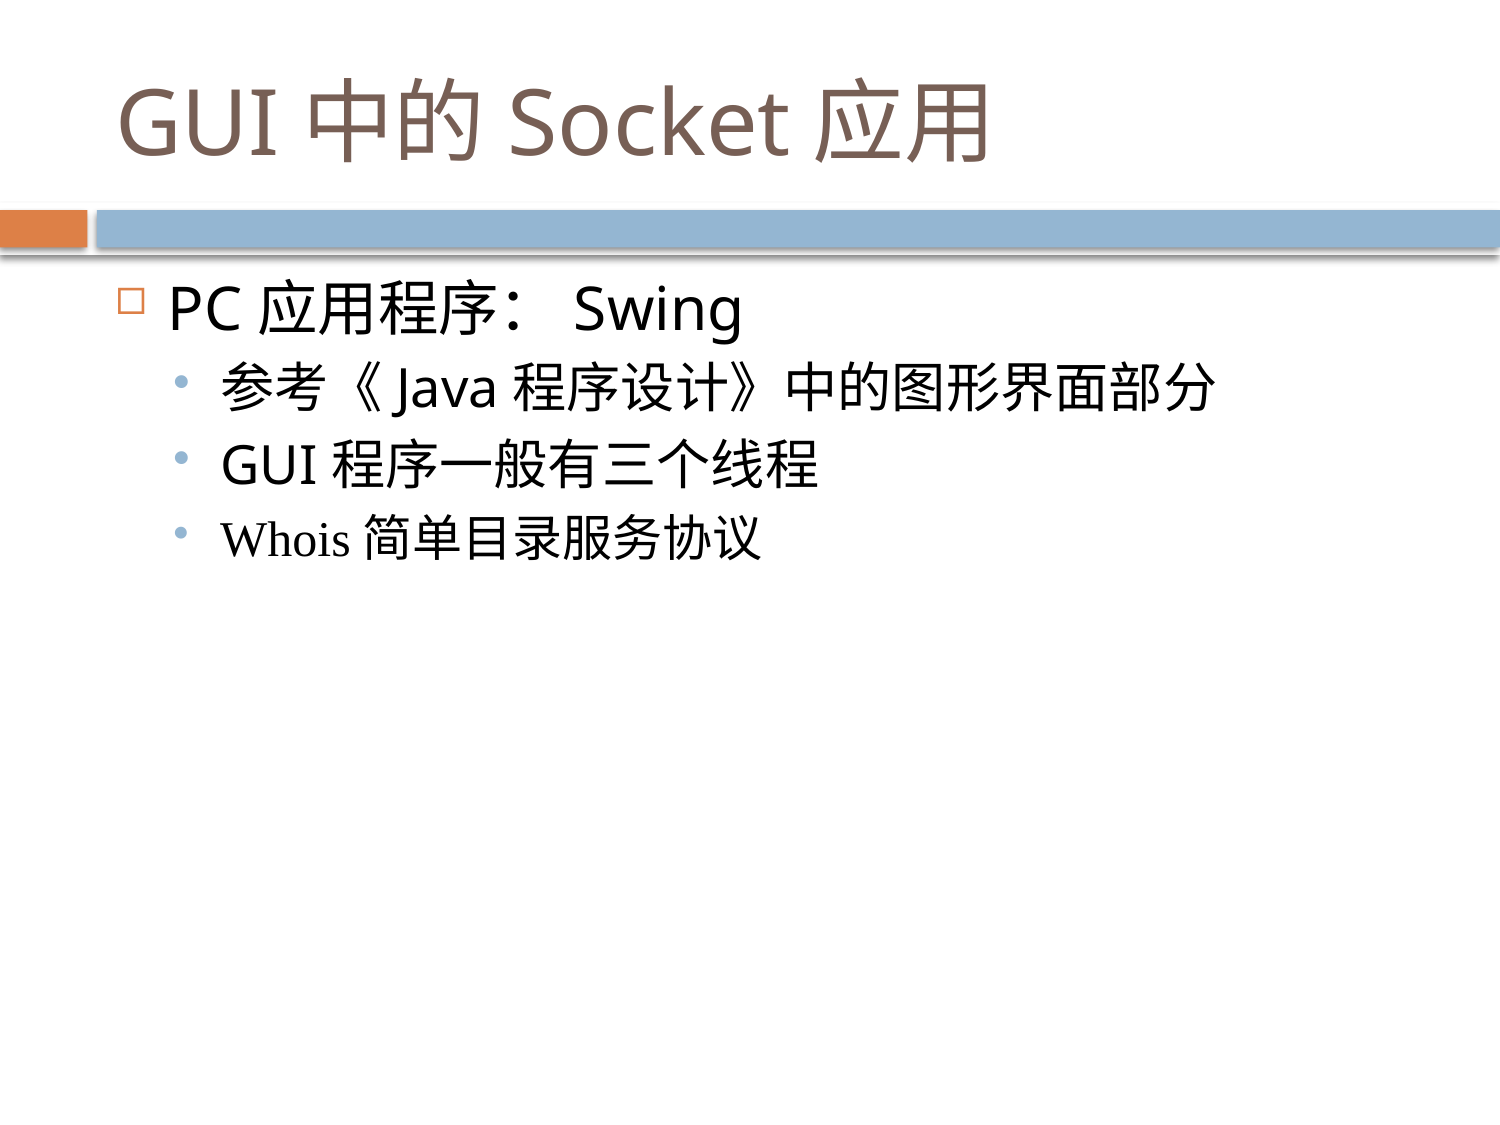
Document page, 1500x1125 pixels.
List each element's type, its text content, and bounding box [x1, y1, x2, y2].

title GUI中的Socket应用 [100, 37, 1438, 200]
list PC应用程序：Swing 参考《Java程序设计》中的图形界面部分 GUI程序一般有三个线程 Whois简单目录服务协议 [100, 262, 1438, 1000]
